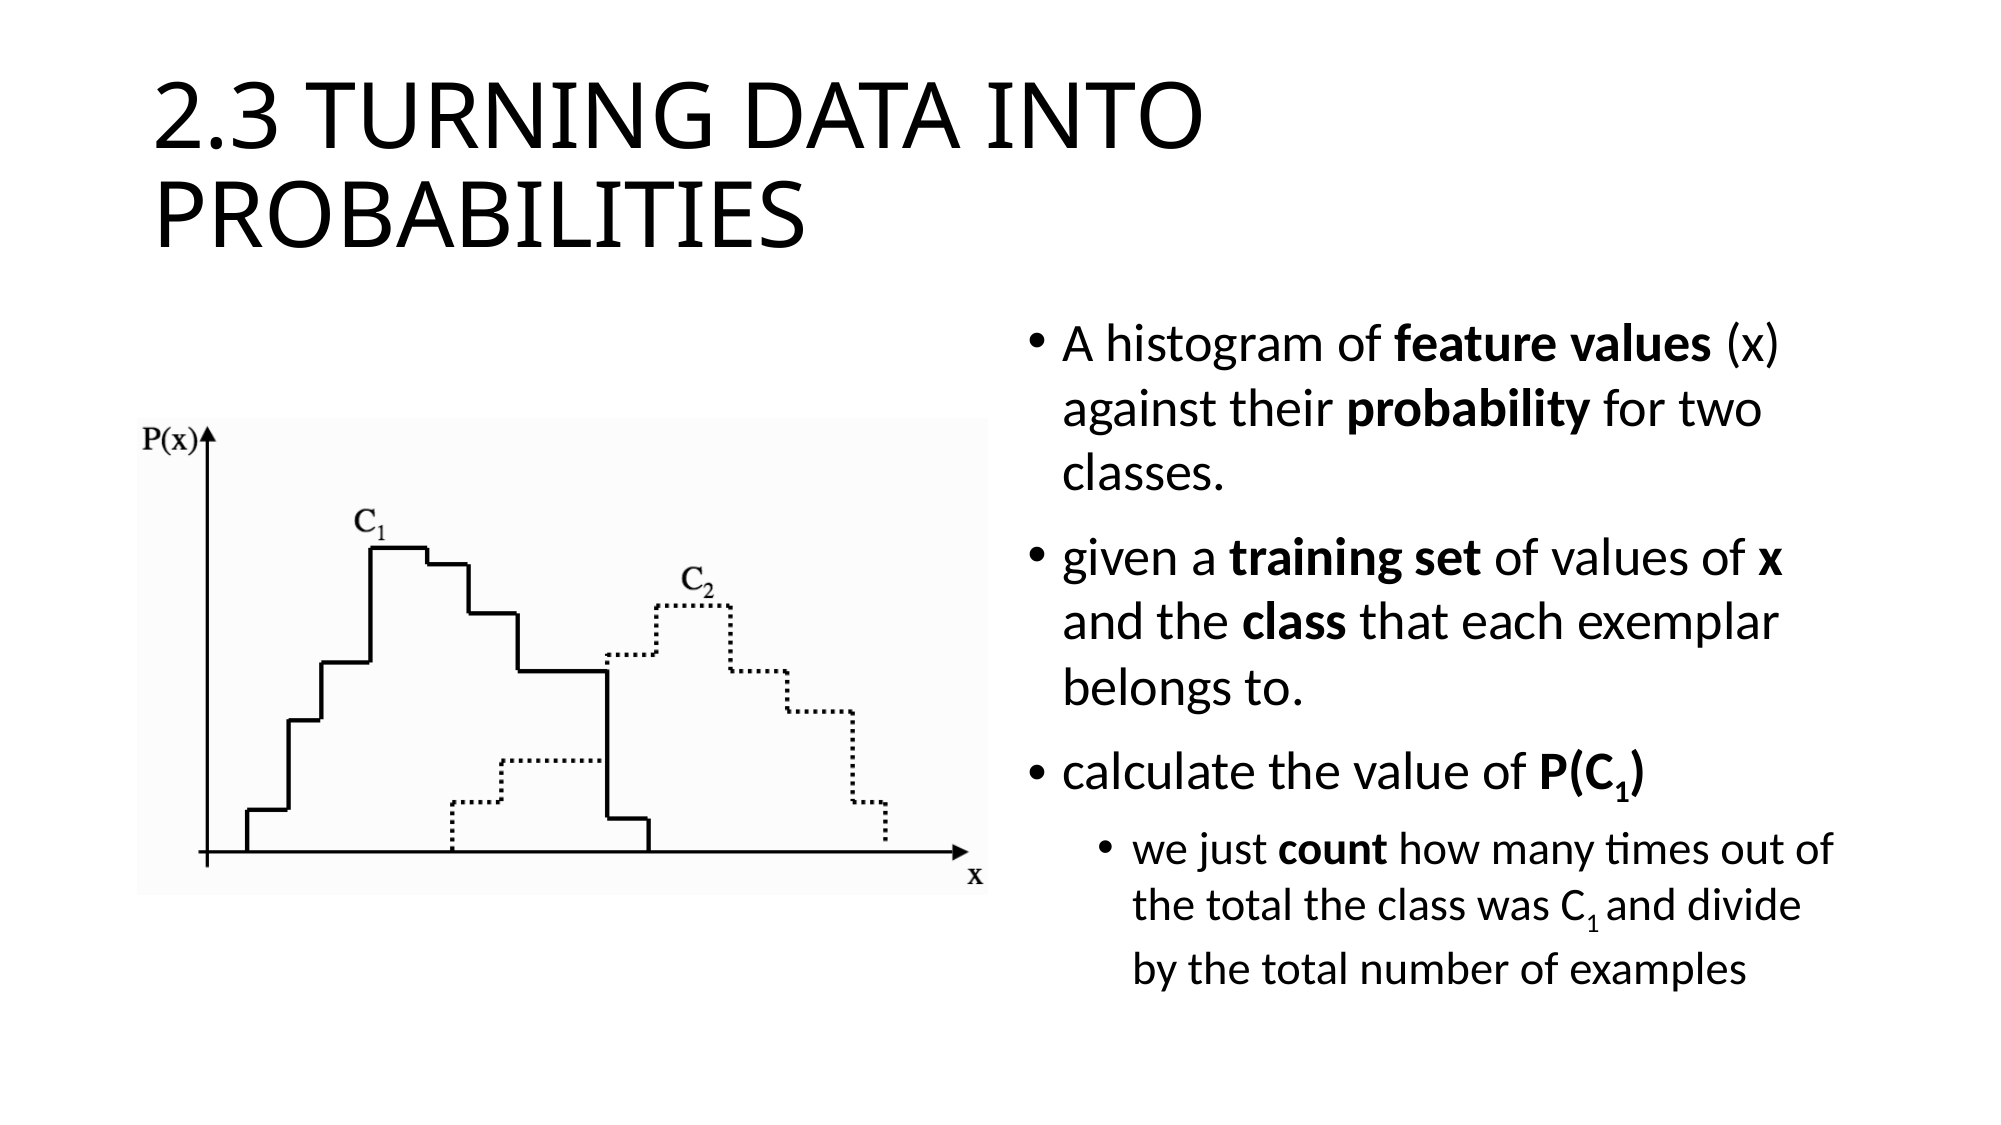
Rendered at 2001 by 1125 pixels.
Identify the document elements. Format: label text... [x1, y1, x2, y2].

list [137, 418, 988, 895]
title 2.3 TURNING DATA INTO PROBABILITIES [137, 59, 1863, 278]
list A histogram of feature values (x) against their probability for two classes. given a training set of values of x and the class that each exemplar belongs to. calculate the value of P(C1) we just count how many times out of the total the class was C1 and divide by the total number of examples [1012, 299, 1863, 1014]
